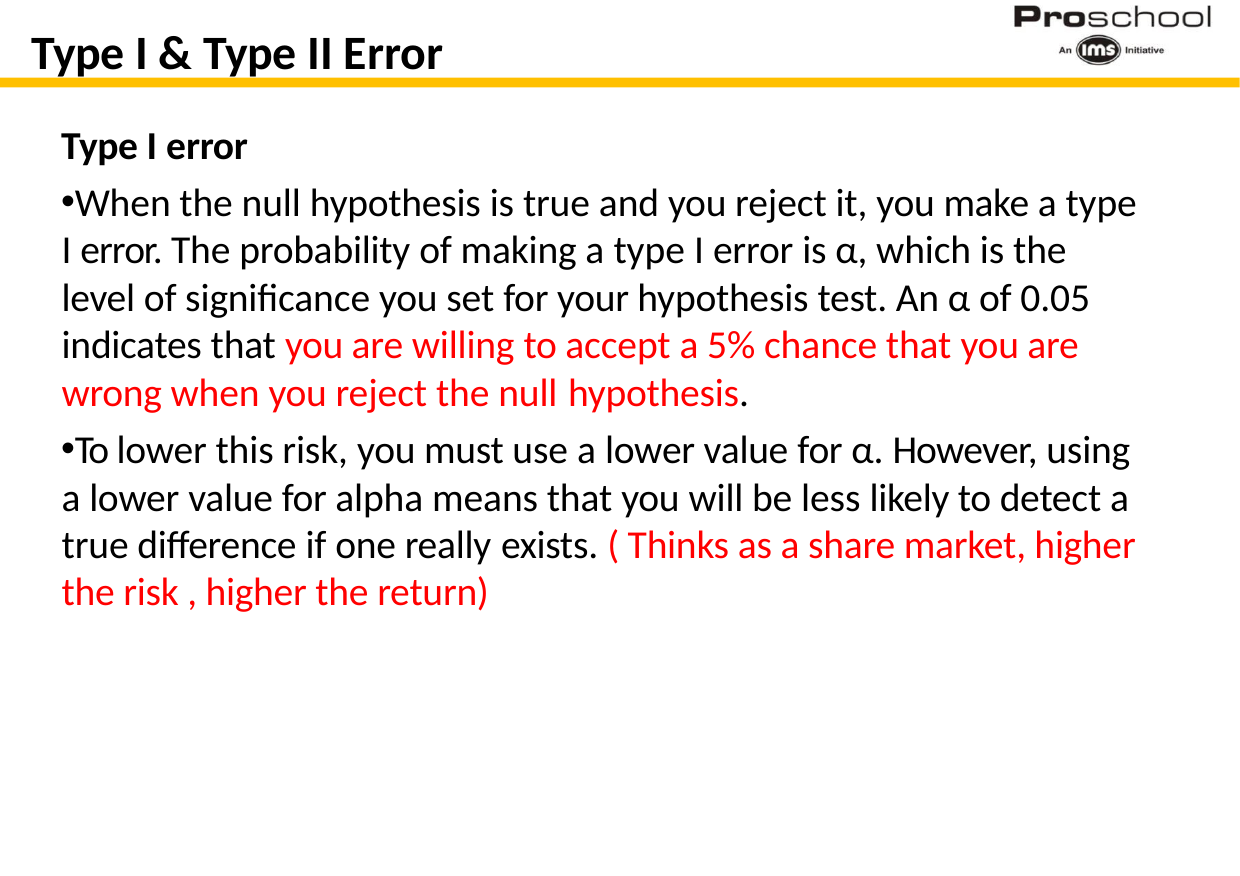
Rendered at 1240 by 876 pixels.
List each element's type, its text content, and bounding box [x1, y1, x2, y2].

title Type I & Type II Error [10, 21, 1231, 169]
text_box Type I error When the null hypothesis is true and you reject it, you make a type I error. The probability of making a type I error is α, which is the level of significance you set for your hypothesis test. An α of 0.05 indicates that you are willing to accept a 5% chance that you are wrong when you reject the null hypothesis. To lower this risk, you must use a lower value for α. However, using a lower value for alpha means that you will be less likely to detect a true difference if one really exists. ( Thinks as a share market, higher the risk , higher the return) [59, 169, 1160, 614]
picture [1004, 0, 1221, 21]
